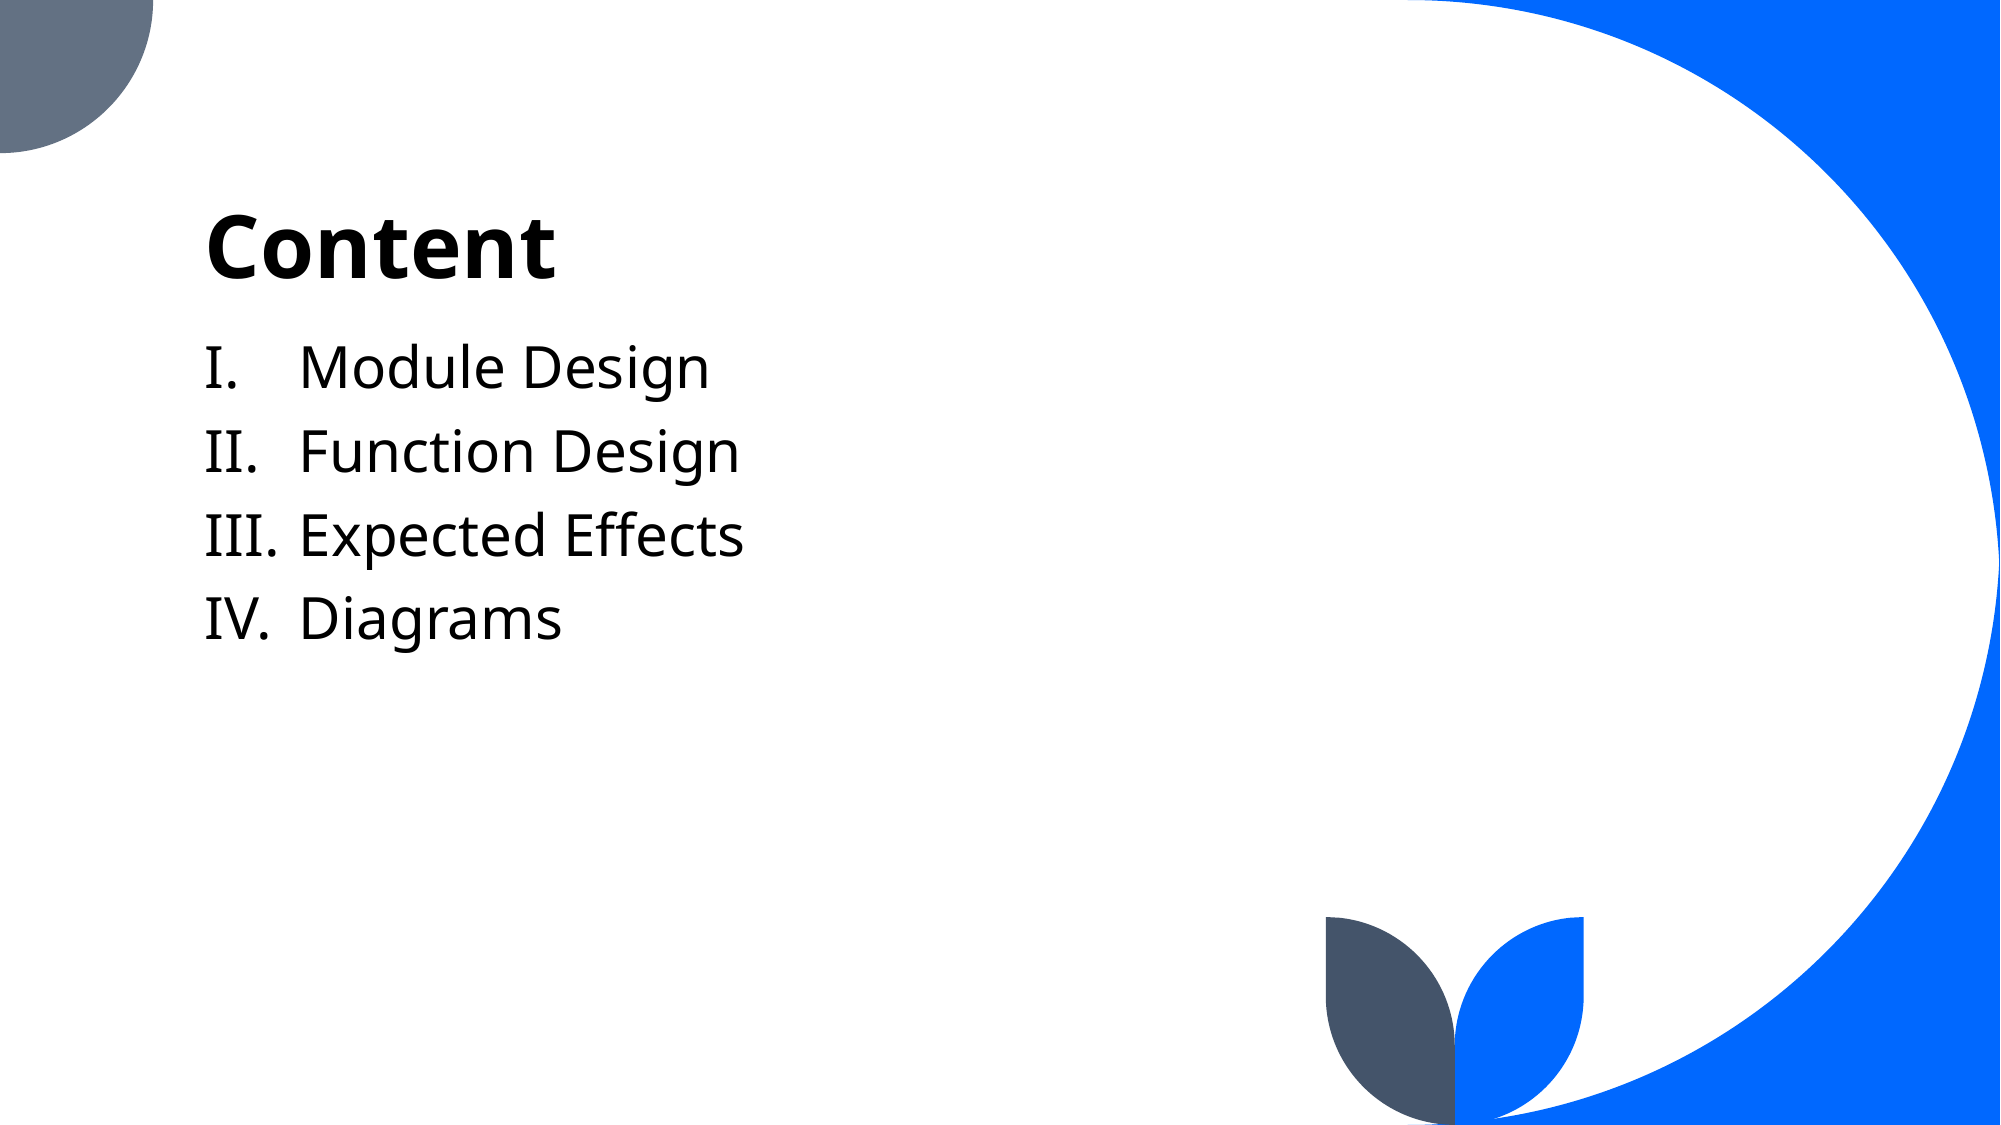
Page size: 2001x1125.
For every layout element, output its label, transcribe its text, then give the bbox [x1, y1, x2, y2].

title Content [190, 16, 1795, 303]
list Module Design Function Design Expected Effects Diagrams [190, 330, 1795, 884]
